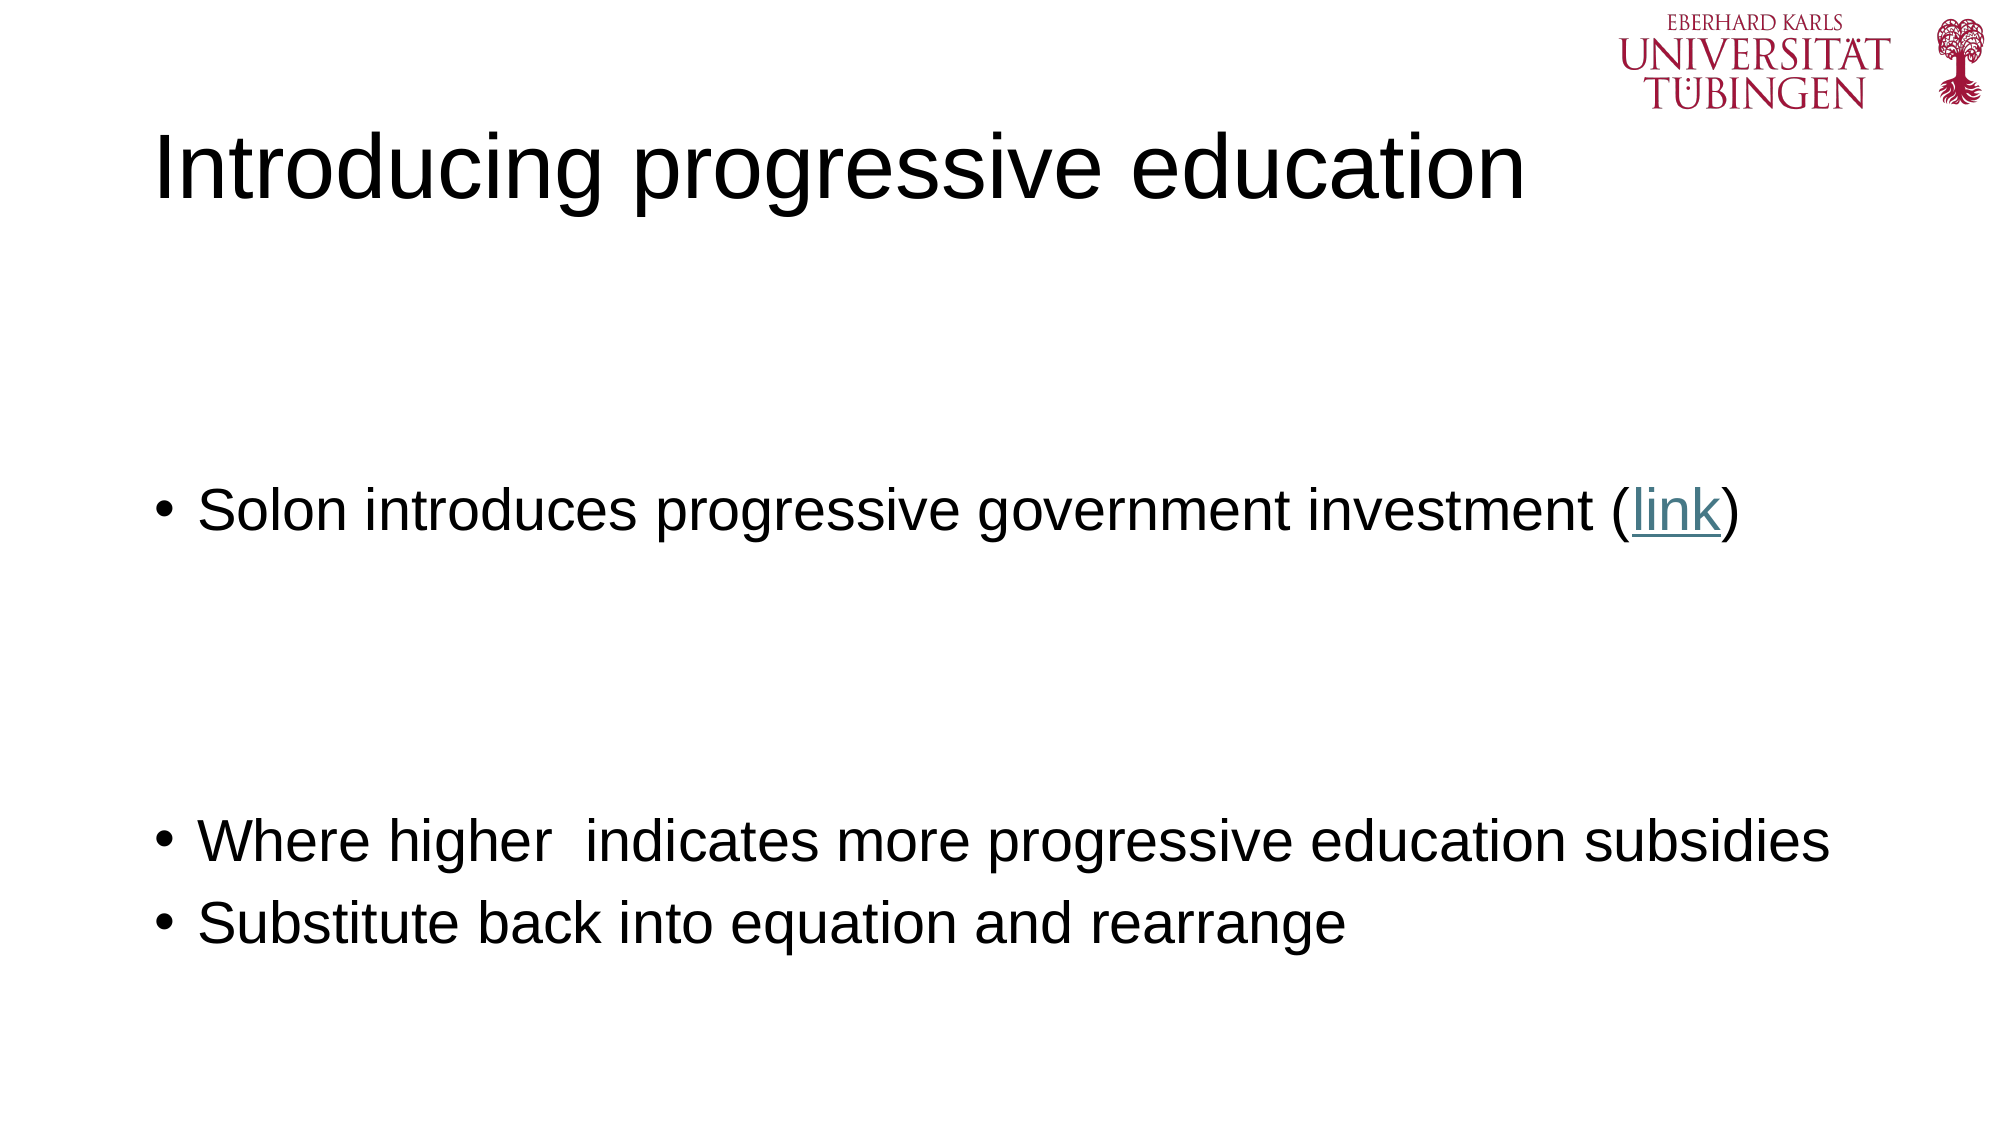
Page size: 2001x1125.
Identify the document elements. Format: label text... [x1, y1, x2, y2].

title Introducing progressive education [137, 59, 1863, 278]
picture [1611, 0, 1989, 121]
